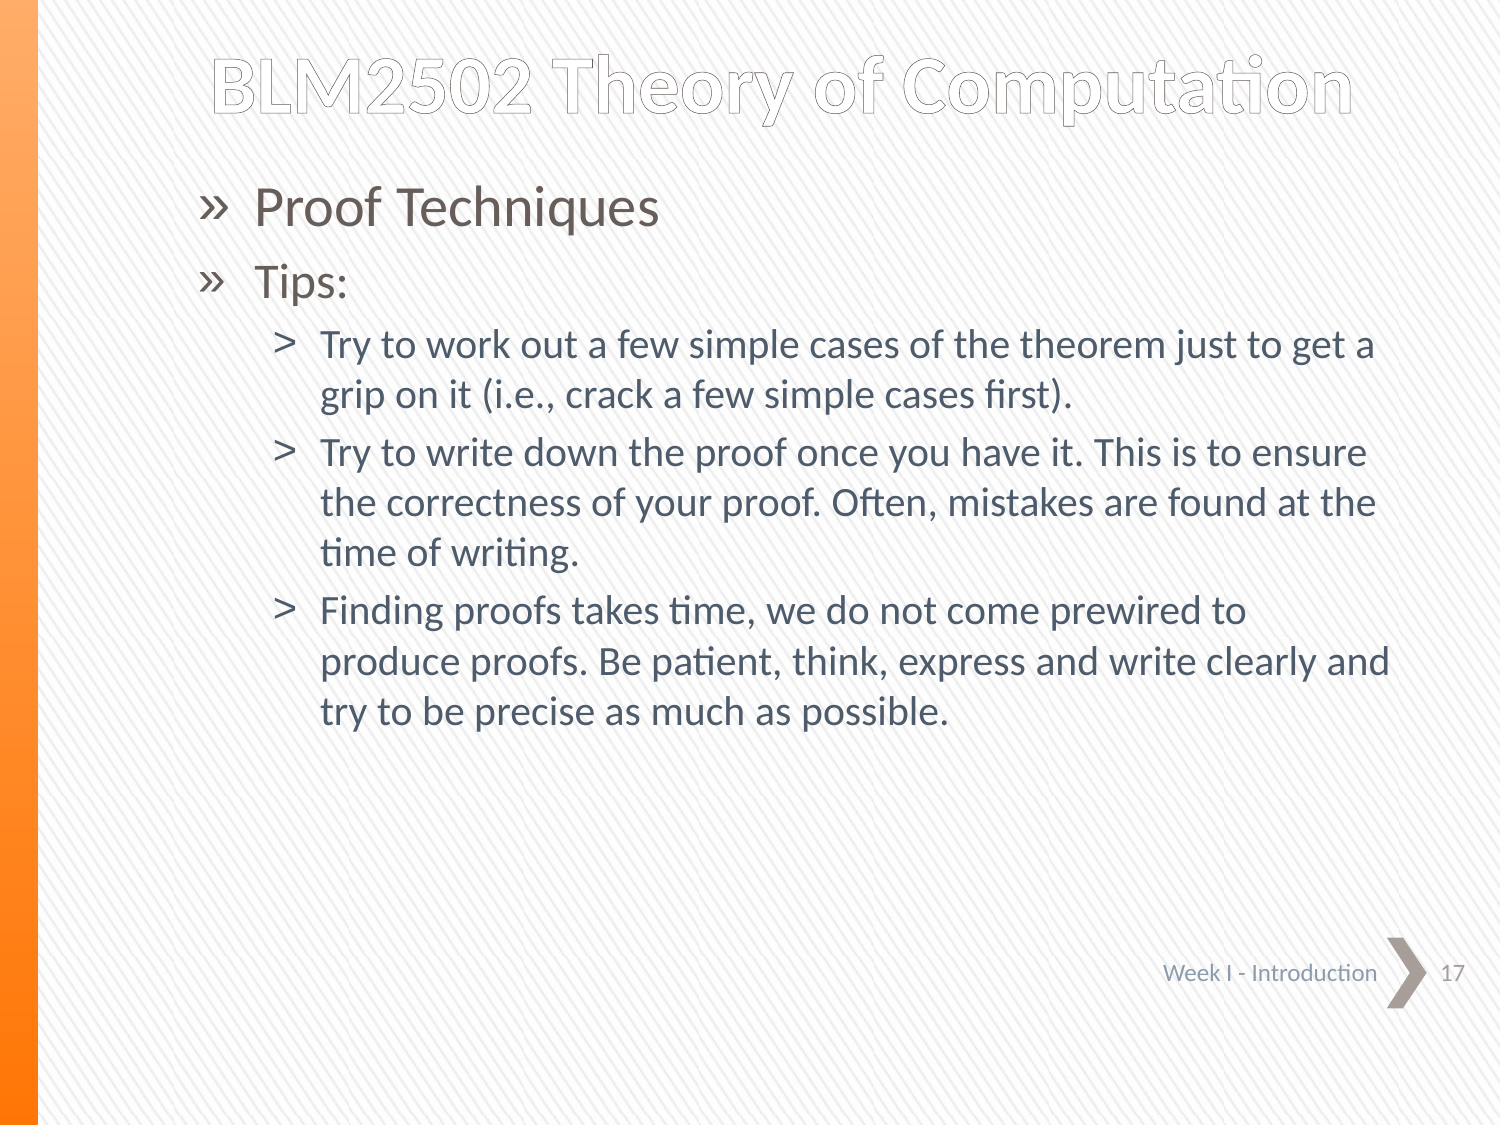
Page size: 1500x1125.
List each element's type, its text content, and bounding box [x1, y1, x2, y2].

slide_number 17 [1425, 941, 1488, 1002]
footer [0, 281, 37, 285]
list Proof Techniques Tips: Try to work out a few simple cases of the theorem just to get a grip on it (i.e., crack a few simple cases first). Try to write down the proof once you have it. This is to ensure the correctness of your proof. Often, mistakes are found at the time of writing. Finding proofs takes time, we do not come prewired to produce proofs. Be patient, think, express and write clearly and try to be precise as much as possible. [183, 160, 1408, 929]
footer Week I - Introduction [218, 952, 1394, 990]
title BLM2502 Theory of Computation [194, 54, 1383, 138]
